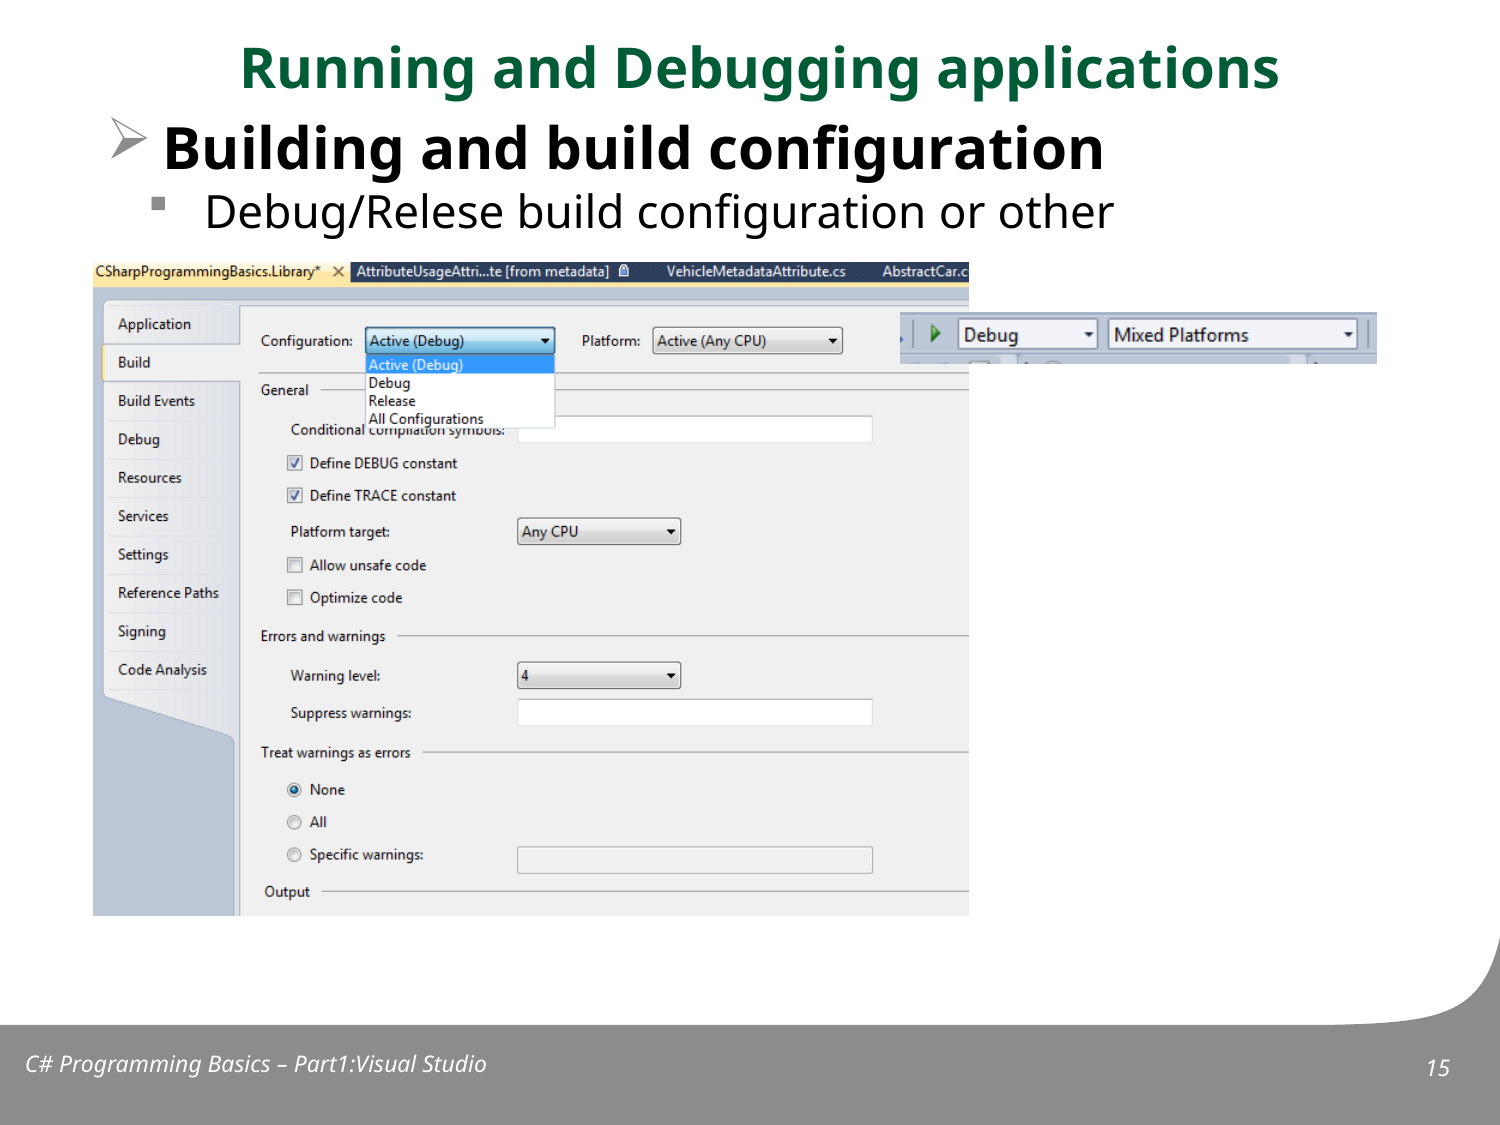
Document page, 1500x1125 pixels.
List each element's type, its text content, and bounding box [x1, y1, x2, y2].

title Running and Debugging applications [239, 45, 1452, 214]
slide_number 15 [1066, 1053, 1451, 1085]
text_box C# Programming Basics – Part1:Visual Studio [24, 1050, 1038, 1100]
list Building and build configuration Debug/Relese build configuration or other Configuration manager [74, 124, 1287, 867]
picture [93, 262, 1377, 917]
